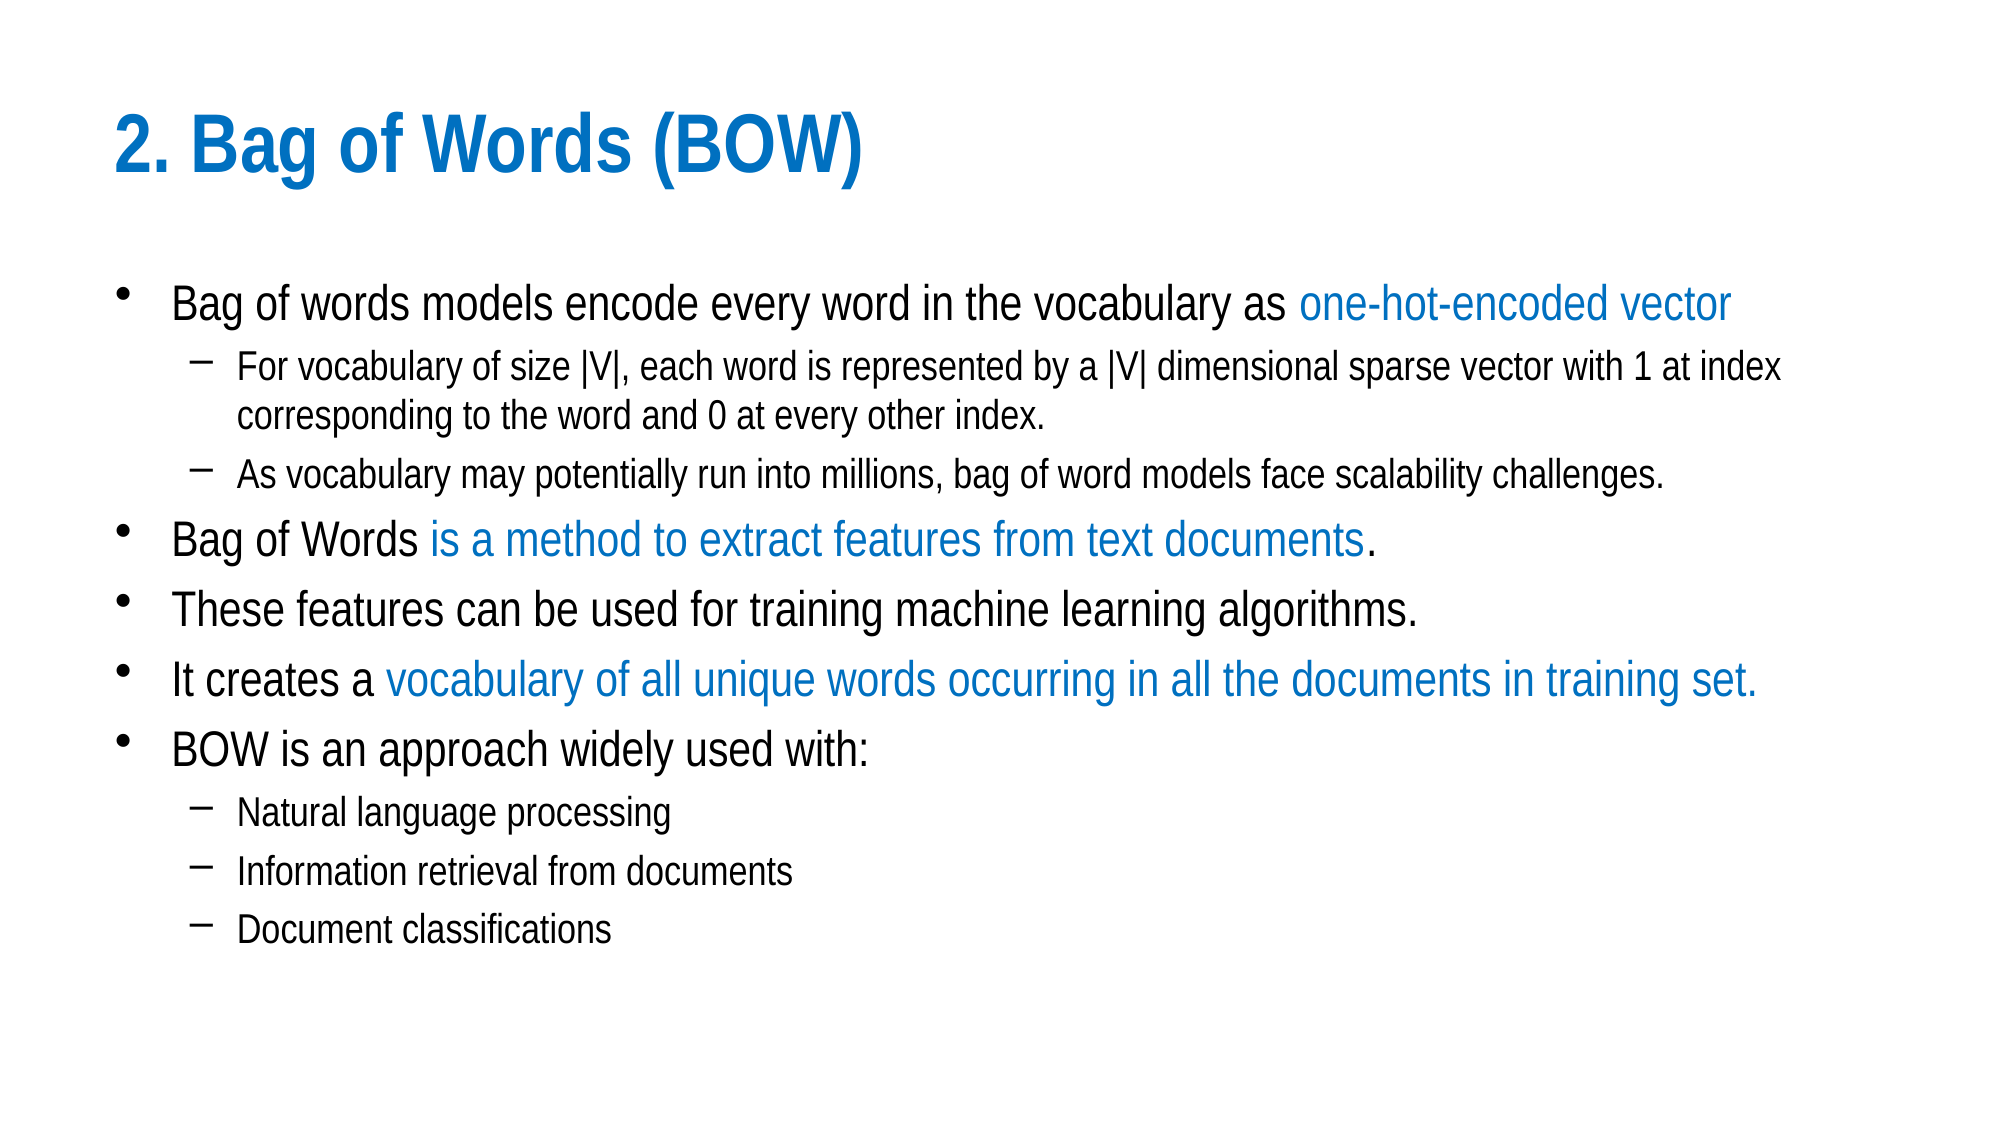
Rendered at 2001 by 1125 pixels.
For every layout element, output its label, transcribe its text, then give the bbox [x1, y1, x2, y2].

title 2. Bag of Words (BOW) [99, 45, 1900, 233]
list Bag of words models encode every word in the vocabulary as one-hot-encoded vector For vocabulary of size |V|, each word is represented by a |V| dimensional sparse vector with 1 at index corresponding to the word and 0 at every other index. As vocabulary may potentially run into millions, bag of word models face scalability challenges. Bag of Words is a method to extract features from text documents. These features can be used for training machine learning algorithms. It creates a vocabulary of all unique words occurring in all the documents in training set. BOW is an approach widely used with: Natural language processing Information retrieval from documents Document classifications [99, 262, 1900, 1005]
